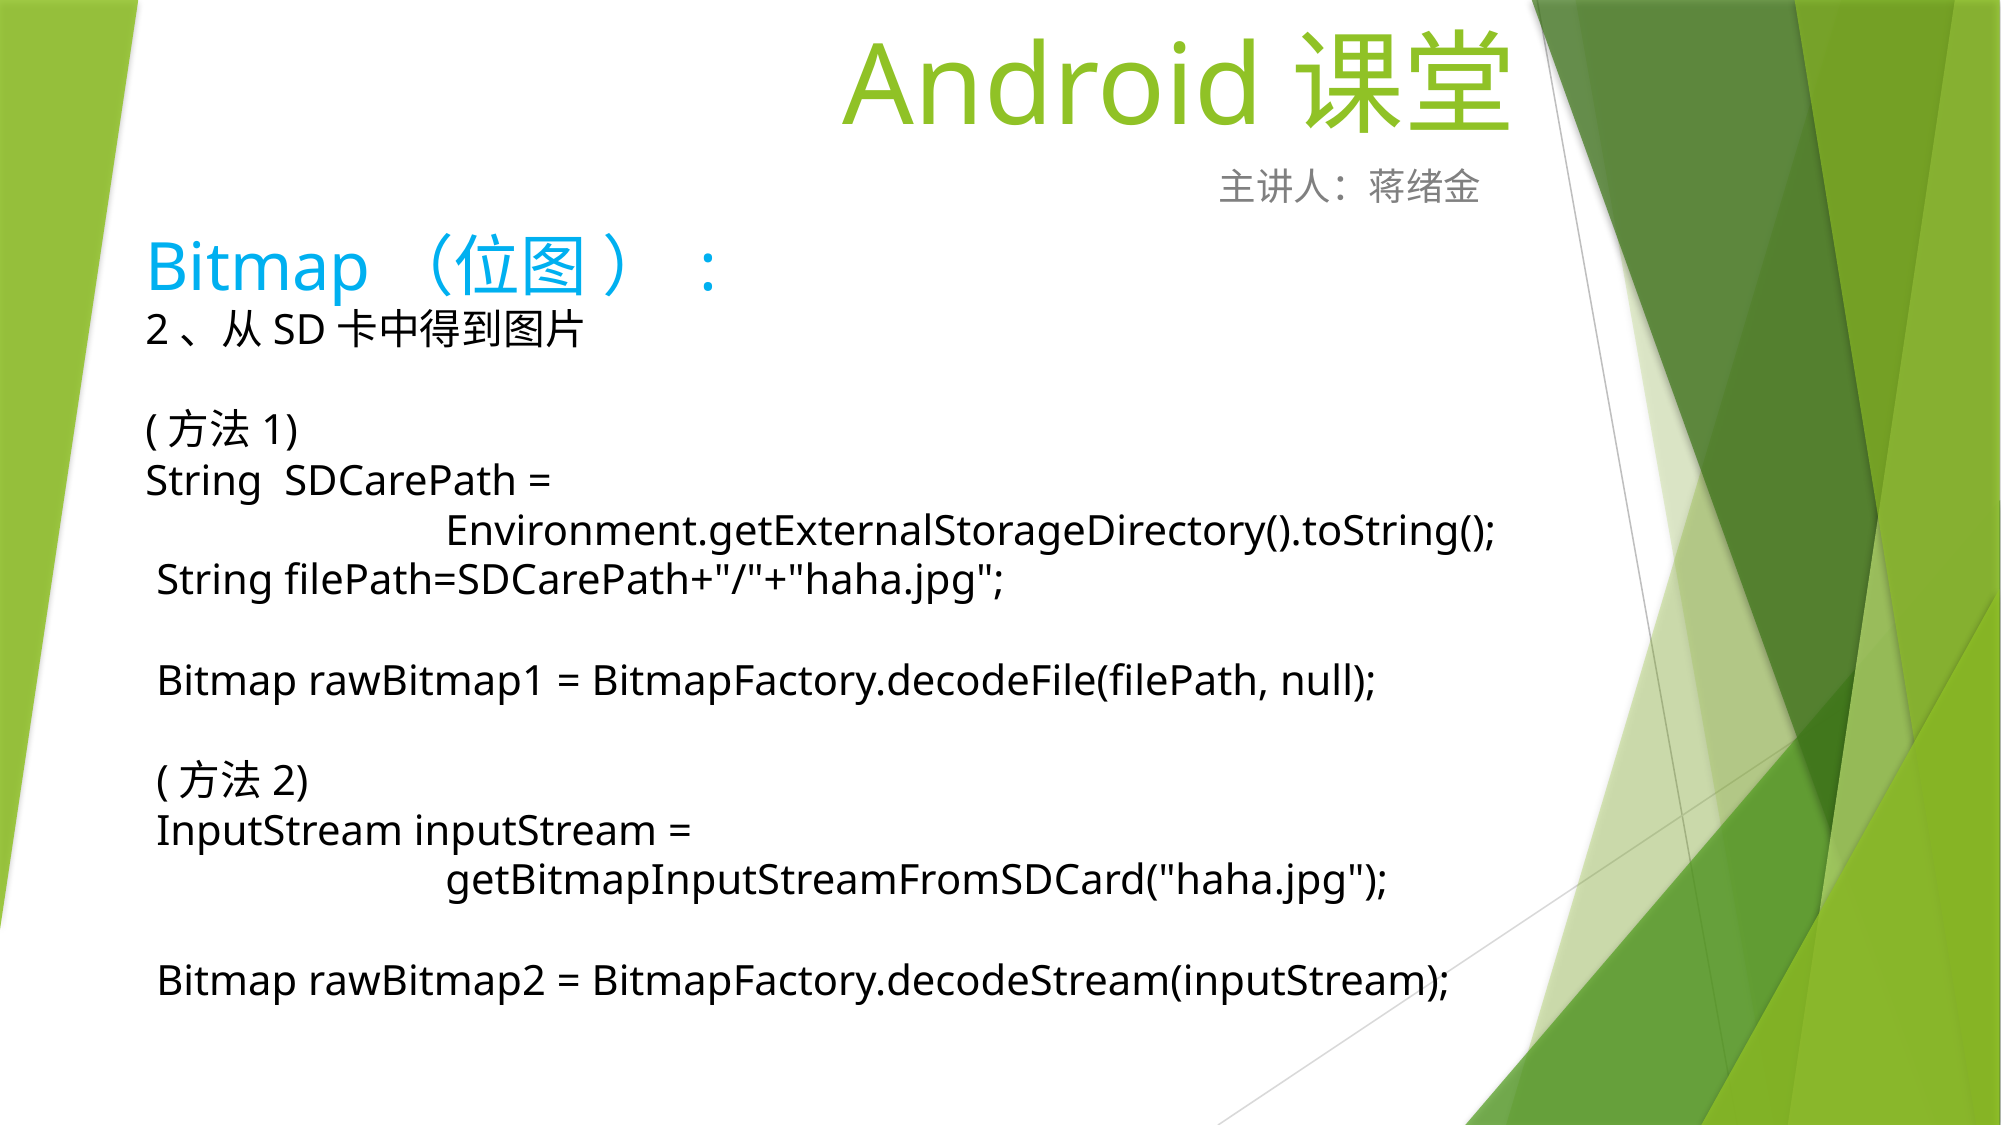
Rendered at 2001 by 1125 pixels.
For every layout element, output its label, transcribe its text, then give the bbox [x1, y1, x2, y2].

subtitle 主讲人：蒋绪金 [210, 154, 1514, 215]
title Android课堂 [256, 0, 1531, 155]
text_box Bitmap（位图 ） : 2、从SD卡中得到图片 (方法1) String SDCarePath = Environment.getExternalStorageDirectory().toString(); String filePath=SDCarePath+"/"+"haha.jpg"; Bitmap rawBitmap1 = BitmapFactory.decodeFile(filePath, null); (方法2) InputStream inputStream = getBitmapInputStreamFromSDCard("haha.jpg"); Bitmap rawBitmap2 = BitmapFactory.decodeStream(inputStream); [130, 215, 1514, 1011]
